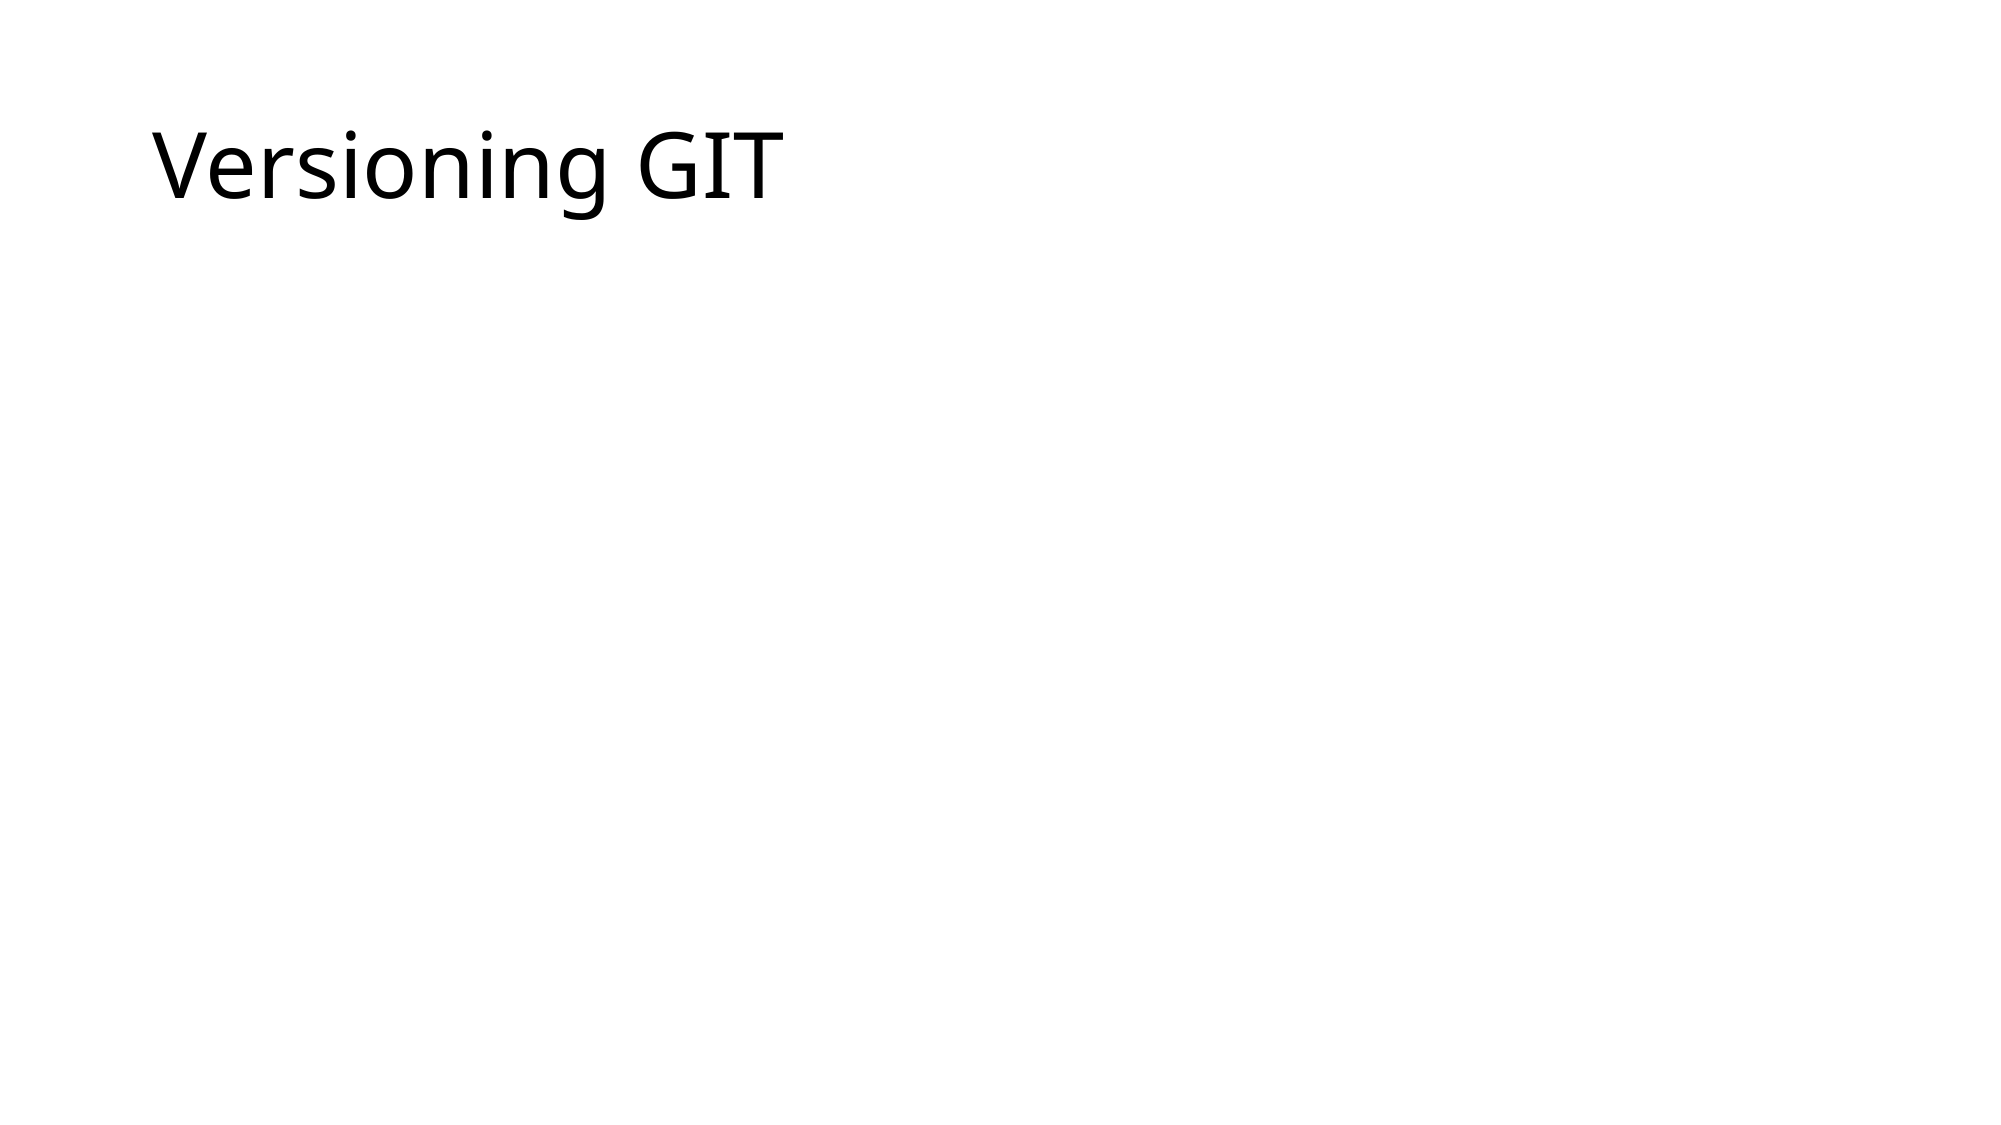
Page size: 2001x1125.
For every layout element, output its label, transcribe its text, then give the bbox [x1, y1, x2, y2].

title Versioning GIT [137, 59, 1863, 278]
